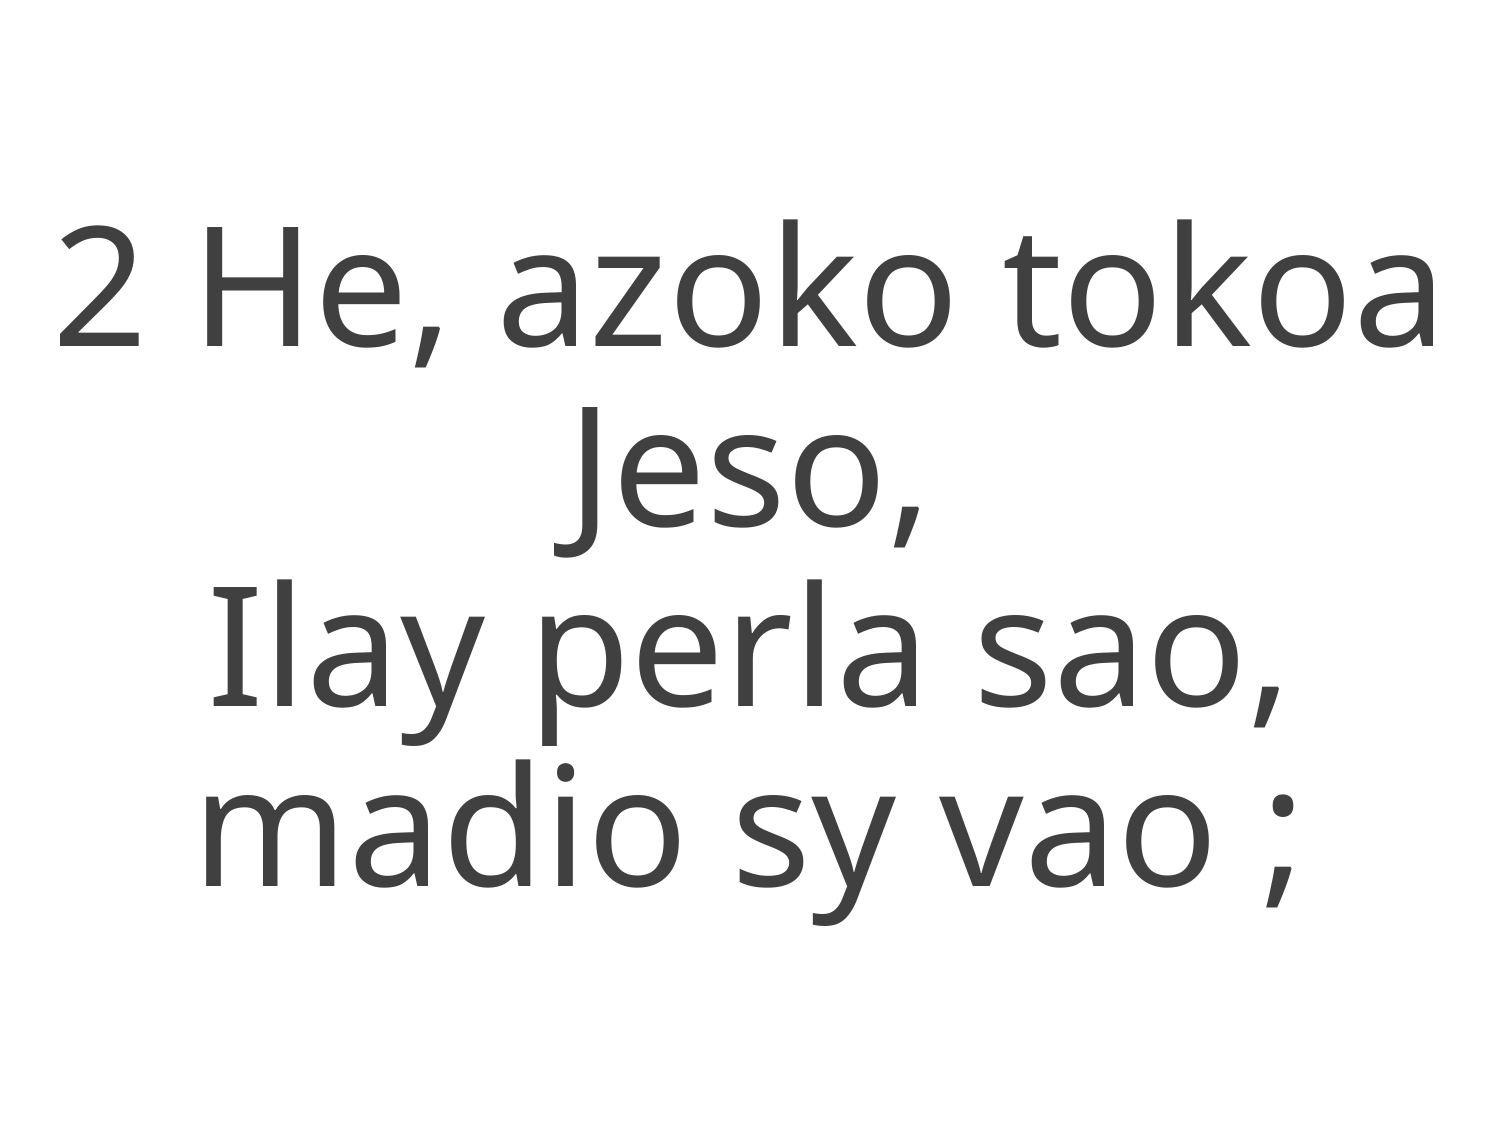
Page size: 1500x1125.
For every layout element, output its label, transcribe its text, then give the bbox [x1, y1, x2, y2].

title 2 He, azoko tokoa Jeso, Ilay perla sao, madio sy vao ; [0, 453, 1500, 672]
